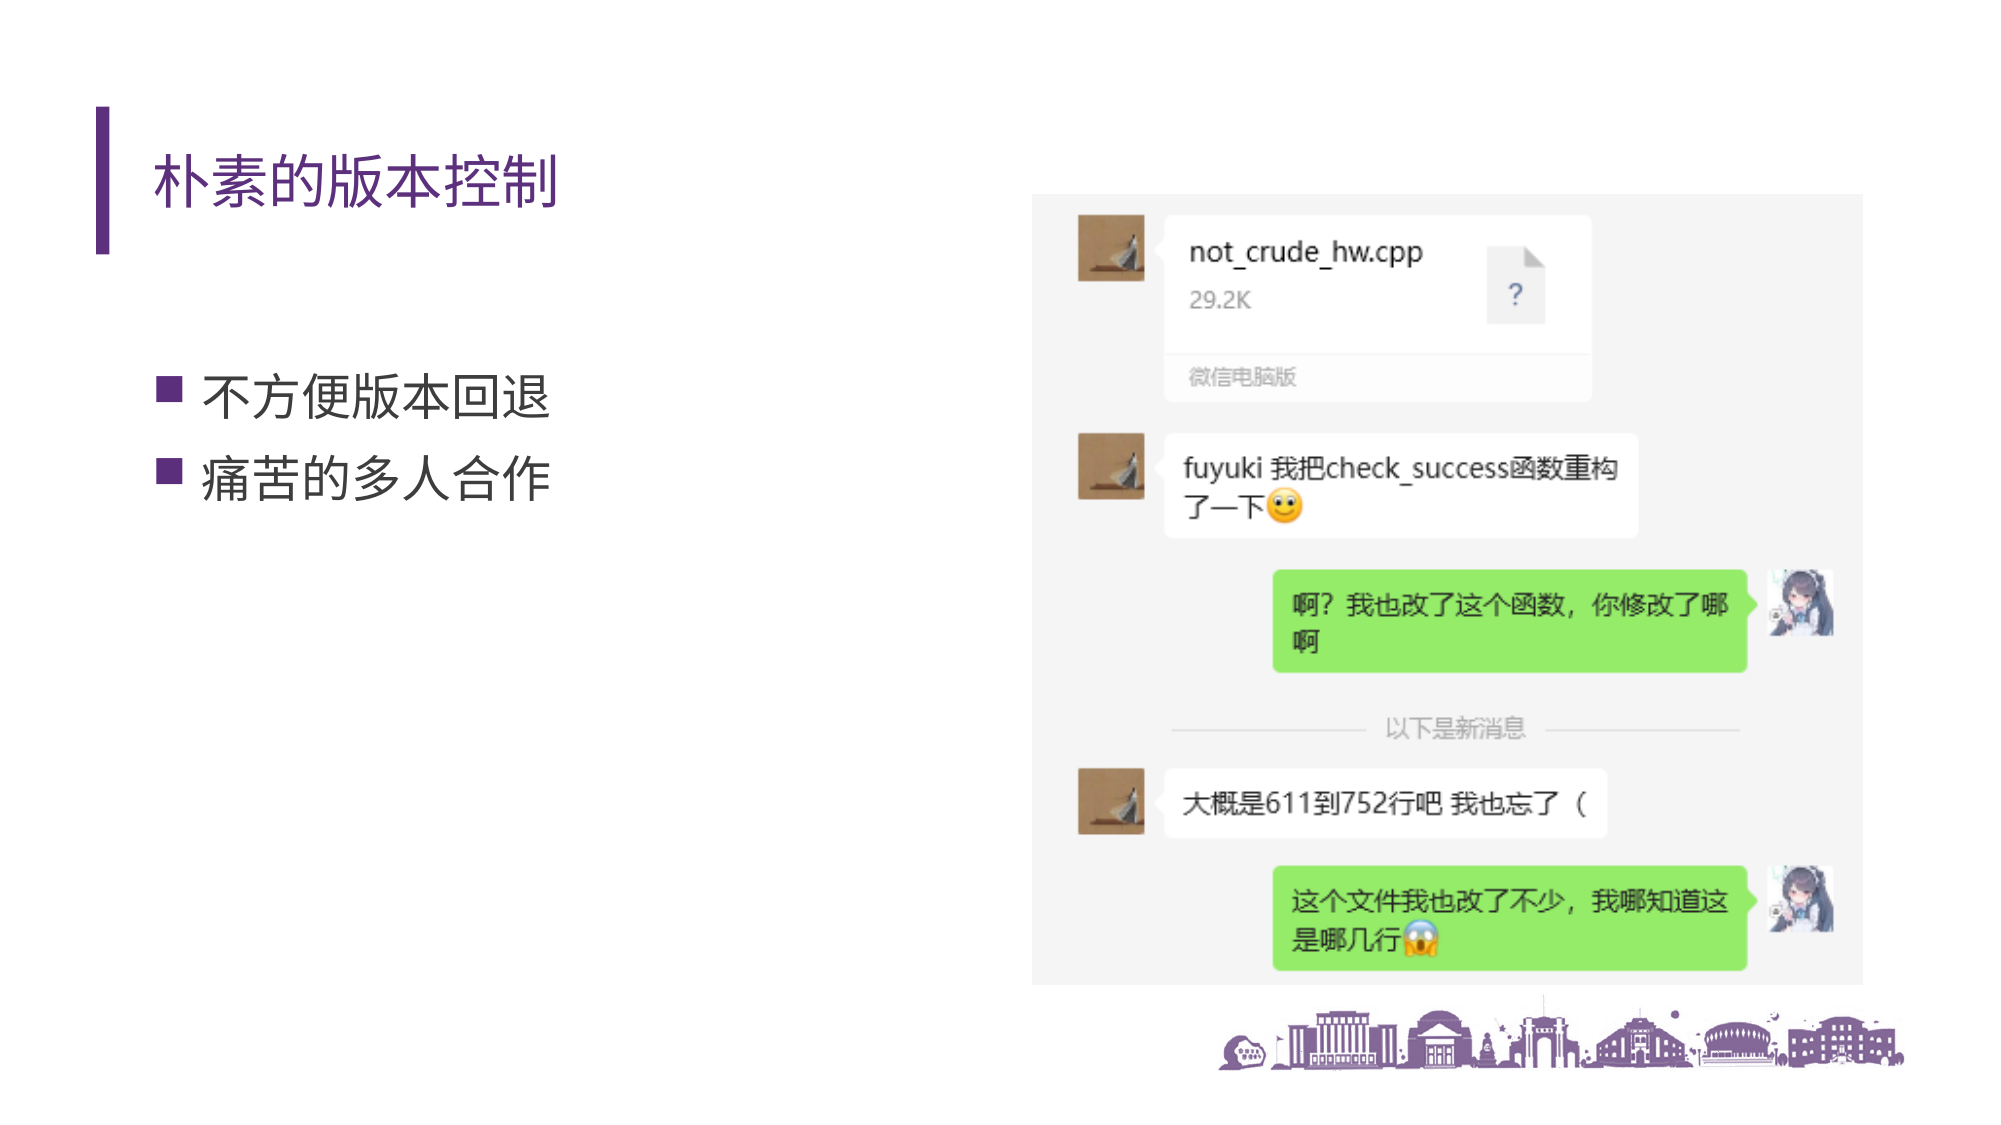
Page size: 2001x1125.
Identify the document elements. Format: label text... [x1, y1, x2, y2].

picture [1031, 194, 1864, 985]
title 朴素的版本控制 [137, 97, 1863, 264]
list 不方便版本回退 痛苦的多人合作 [136, 357, 1026, 962]
